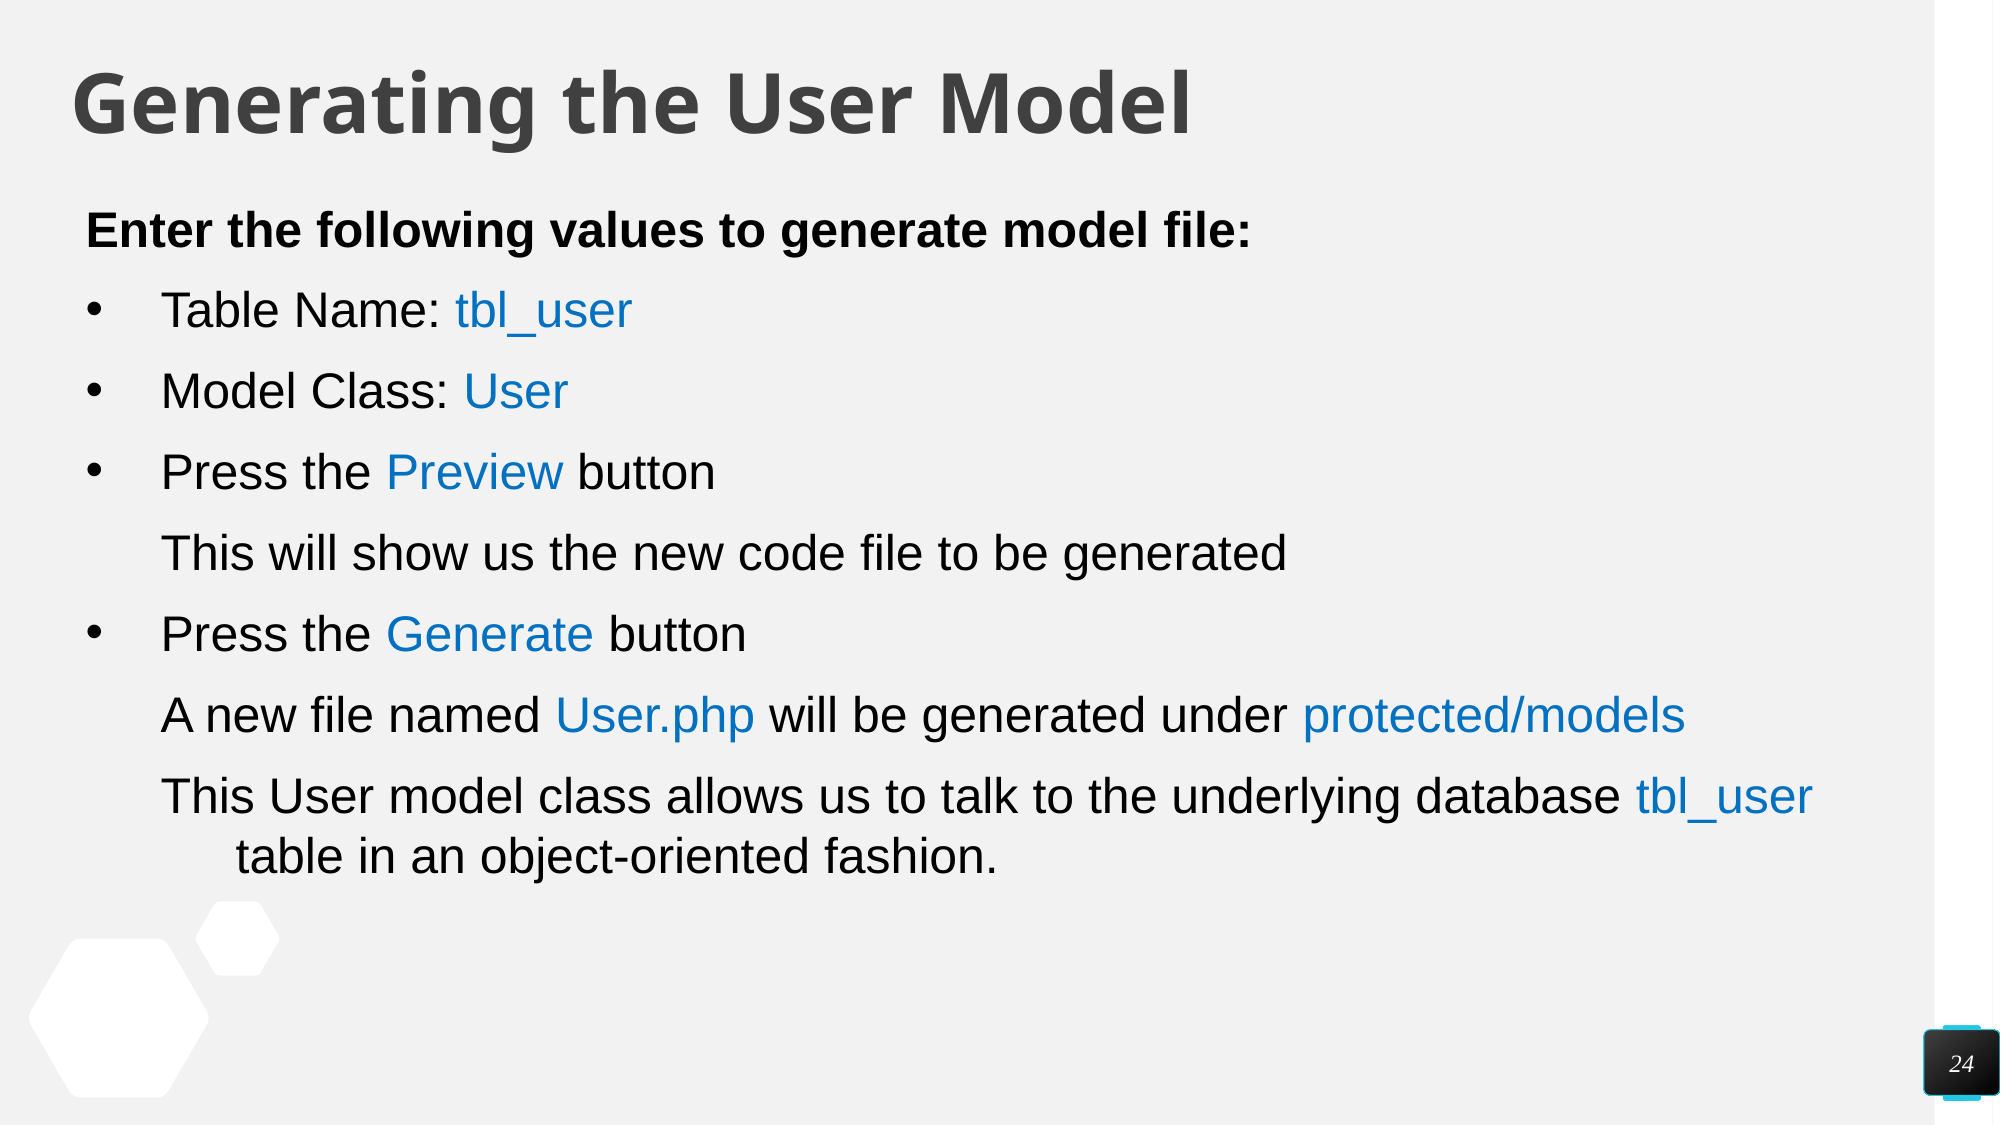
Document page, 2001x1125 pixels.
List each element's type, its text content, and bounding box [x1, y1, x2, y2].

slide_number 24 [1923, 1029, 2000, 1096]
title Generating the User Model [70, 70, 1930, 142]
text_box Enter the following values to generate model file: Table Name: tbl_user Model Class: User Press the Preview button This will show us the new code file to be generated Press the Generate button A new file named User.php will be generated under protected/models This User model class allows us to talk to the underlying database tbl_user table in an object-oriented fashion. [70, 189, 1900, 1005]
